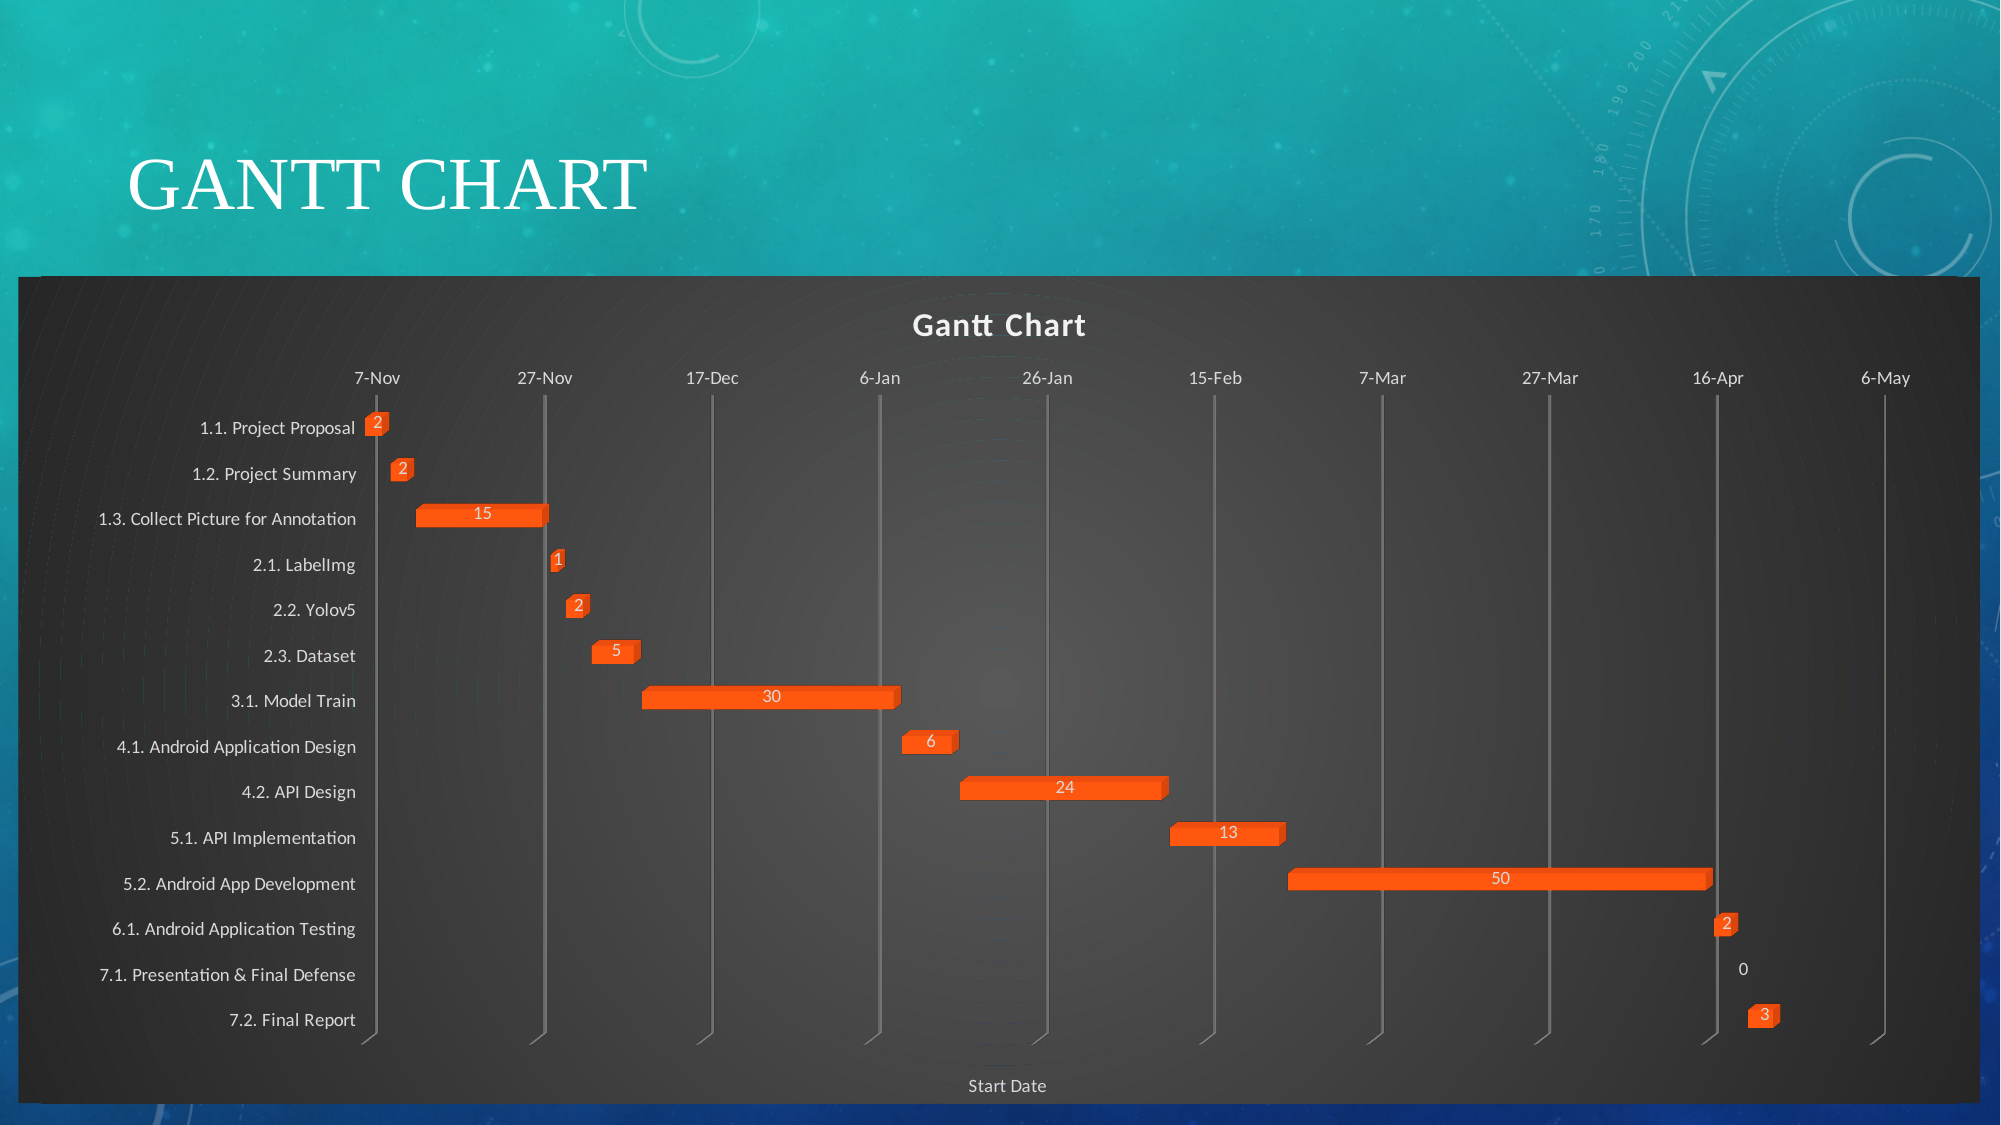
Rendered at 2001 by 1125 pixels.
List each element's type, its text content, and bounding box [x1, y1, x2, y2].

title Gantt Chart [112, 99, 1775, 259]
chart [18, 276, 1981, 1104]
picture [0, 0, 2001, 1125]
